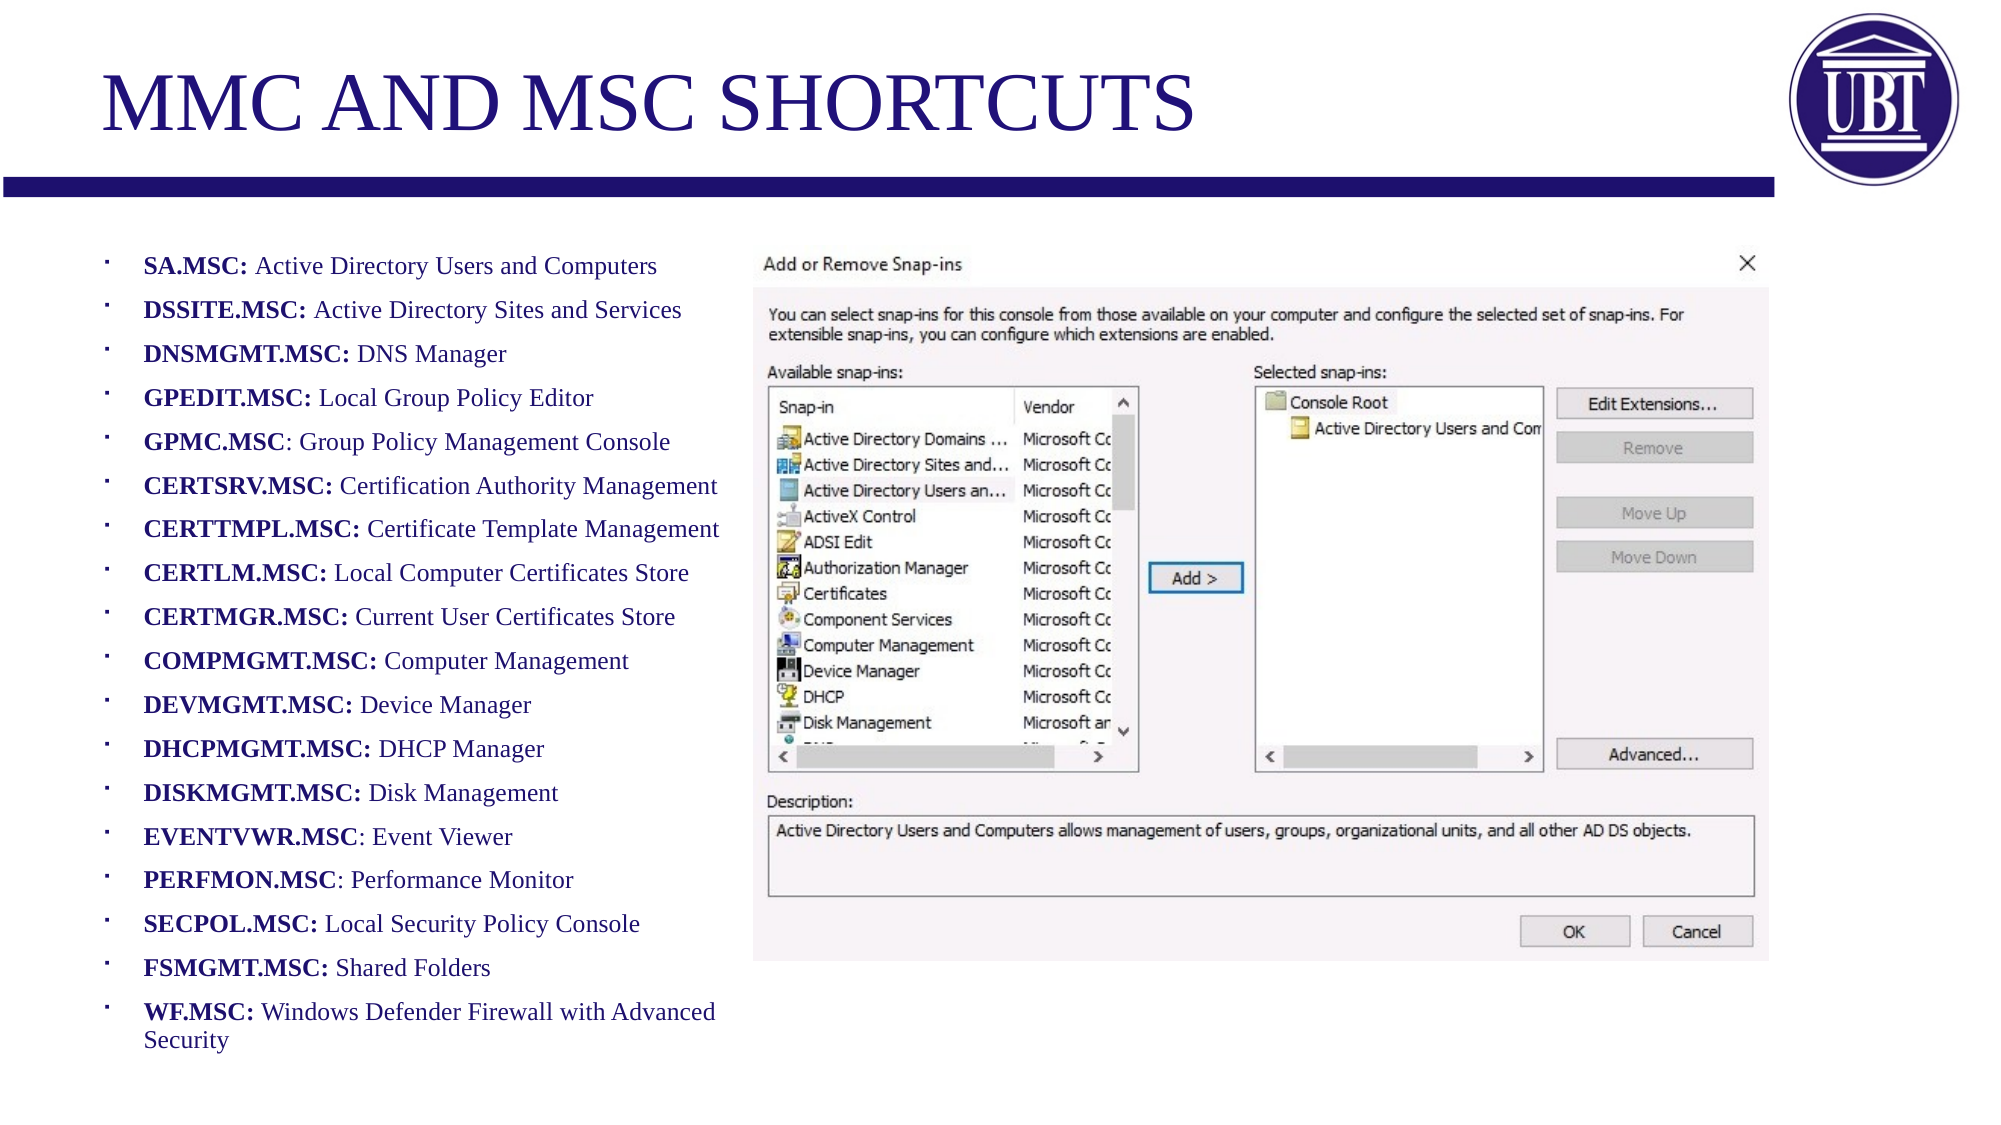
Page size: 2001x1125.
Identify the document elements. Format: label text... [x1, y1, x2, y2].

list SA.MSC: Active Directory Users and Computers DSSITE.MSC: Active Directory Sites and Services DNSMGMT.MSC: DNS Manager GPEDIT.MSC: Local Group Policy Editor GPMC.MSC: Group Policy Management Console CERTSRV.MSC: Certification Authority Management CERTTMPL.MSC: Certificate Template Management CERTLM.MSC: Local Computer Certificates Store CERTMGR.MSC: Current User Certificates Store COMPMGMT.MSC: Computer Management DEVMGMT.MSC: Device Manager DHCPMGMT.MSC: DHCP Manager DISKMGMT.MSC: Disk Management EVENTVWR.MSC: Event Viewer PERFMON.MSC: Performance Monitor SECPOL.MSC: Local Security Policy Console FSMGMT.MSC: Shared Folders WF.MSC: Windows Defender Firewall with Advanced Security [86, 245, 794, 1072]
picture [1774, 0, 2000, 198]
picture [752, 244, 1769, 961]
text_box MMC and MSC shortcuts [86, 29, 1692, 181]
